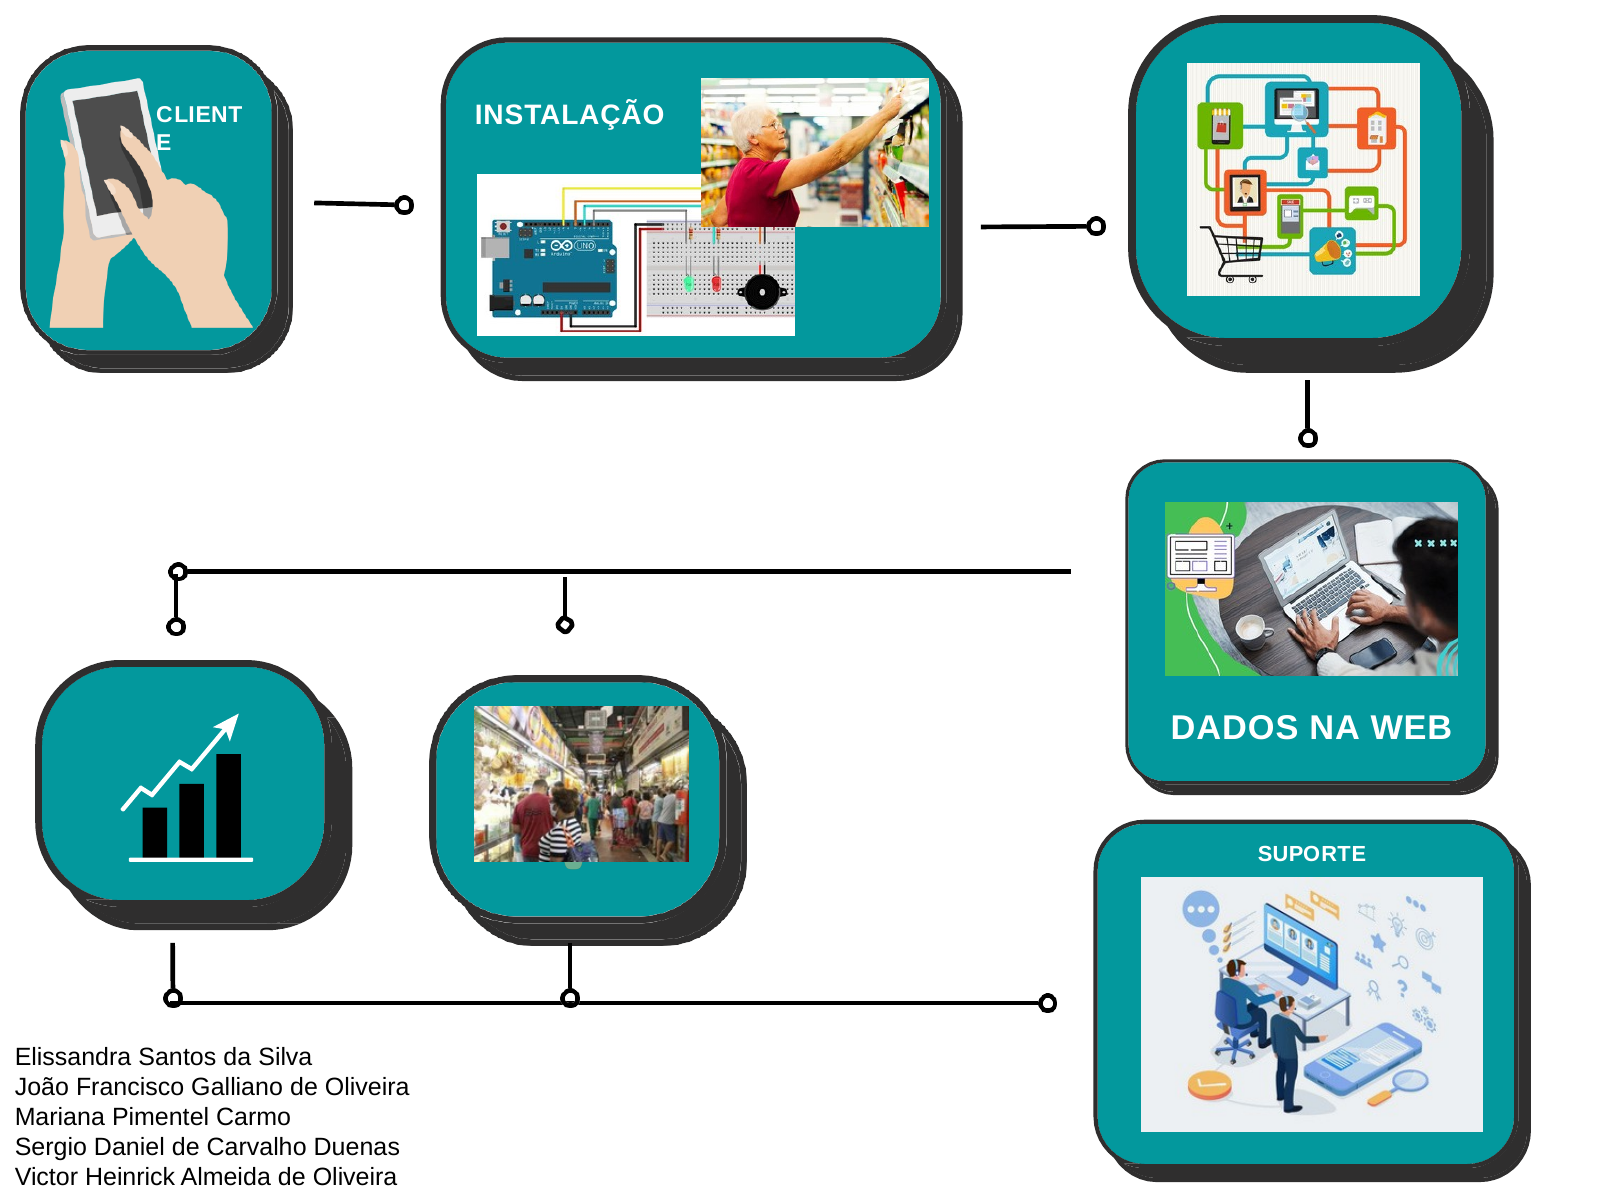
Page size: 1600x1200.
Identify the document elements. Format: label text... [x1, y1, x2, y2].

text_box INSTALAÇÃO [472, 93, 672, 131]
picture [394, 195, 414, 215]
text_box CLIENTE [153, 97, 258, 155]
picture [166, 617, 186, 636]
picture [1038, 993, 1057, 1013]
picture [168, 562, 188, 581]
picture [477, 78, 929, 336]
text_box DADOS NA WEB [1168, 702, 1455, 747]
picture [1086, 216, 1106, 236]
picture [20, 45, 293, 373]
text_box Elissandra Santos da Silva João Francisco Galliano de Oliveira Mariana Pimentel Carmo Sergio Daniel de Carvalho Duenas Victor Heinrick Almeida de Oliveira [0, 1033, 827, 1198]
picture [560, 988, 580, 1008]
picture [1165, 502, 1458, 676]
picture [1141, 877, 1483, 1132]
text_box SUPORTE [1255, 836, 1368, 866]
picture [1187, 63, 1420, 296]
picture [1298, 428, 1318, 448]
picture [163, 988, 183, 1008]
picture [429, 675, 747, 946]
